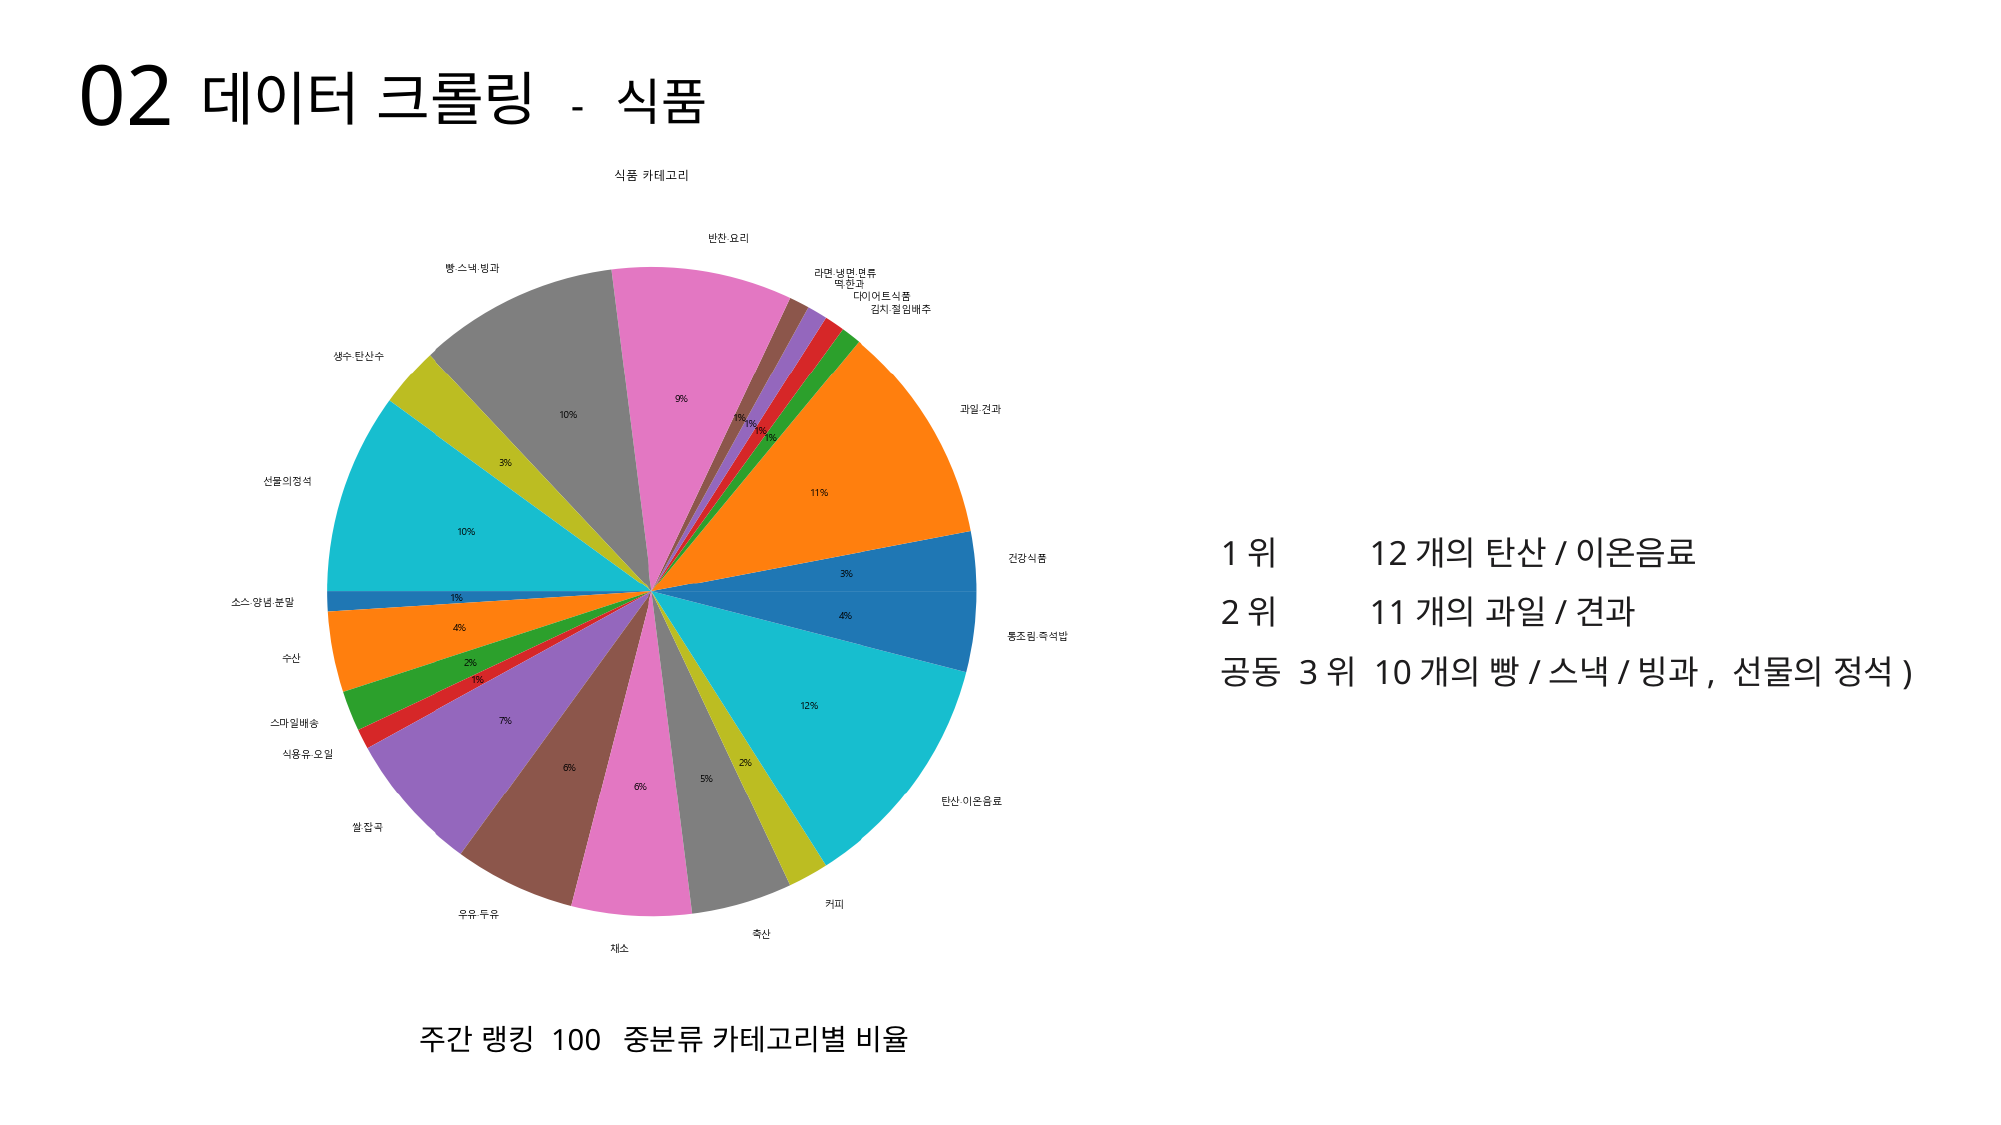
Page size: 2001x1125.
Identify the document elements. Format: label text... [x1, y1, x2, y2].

text_box 데이터 크롤링 - 식품 [185, 54, 736, 140]
picture [223, 164, 1074, 1004]
text_box 02 [63, 34, 615, 150]
text_box 주간 랭킹 100 중분류 카테고리별 비율 [223, 996, 1107, 1064]
text_box 1위 12개의 탄산/이온음료 2위 11개의 과일/견과 공동 3위 10개의 빵/스낵/빙과, 선물의 정석) [1206, 429, 2000, 699]
